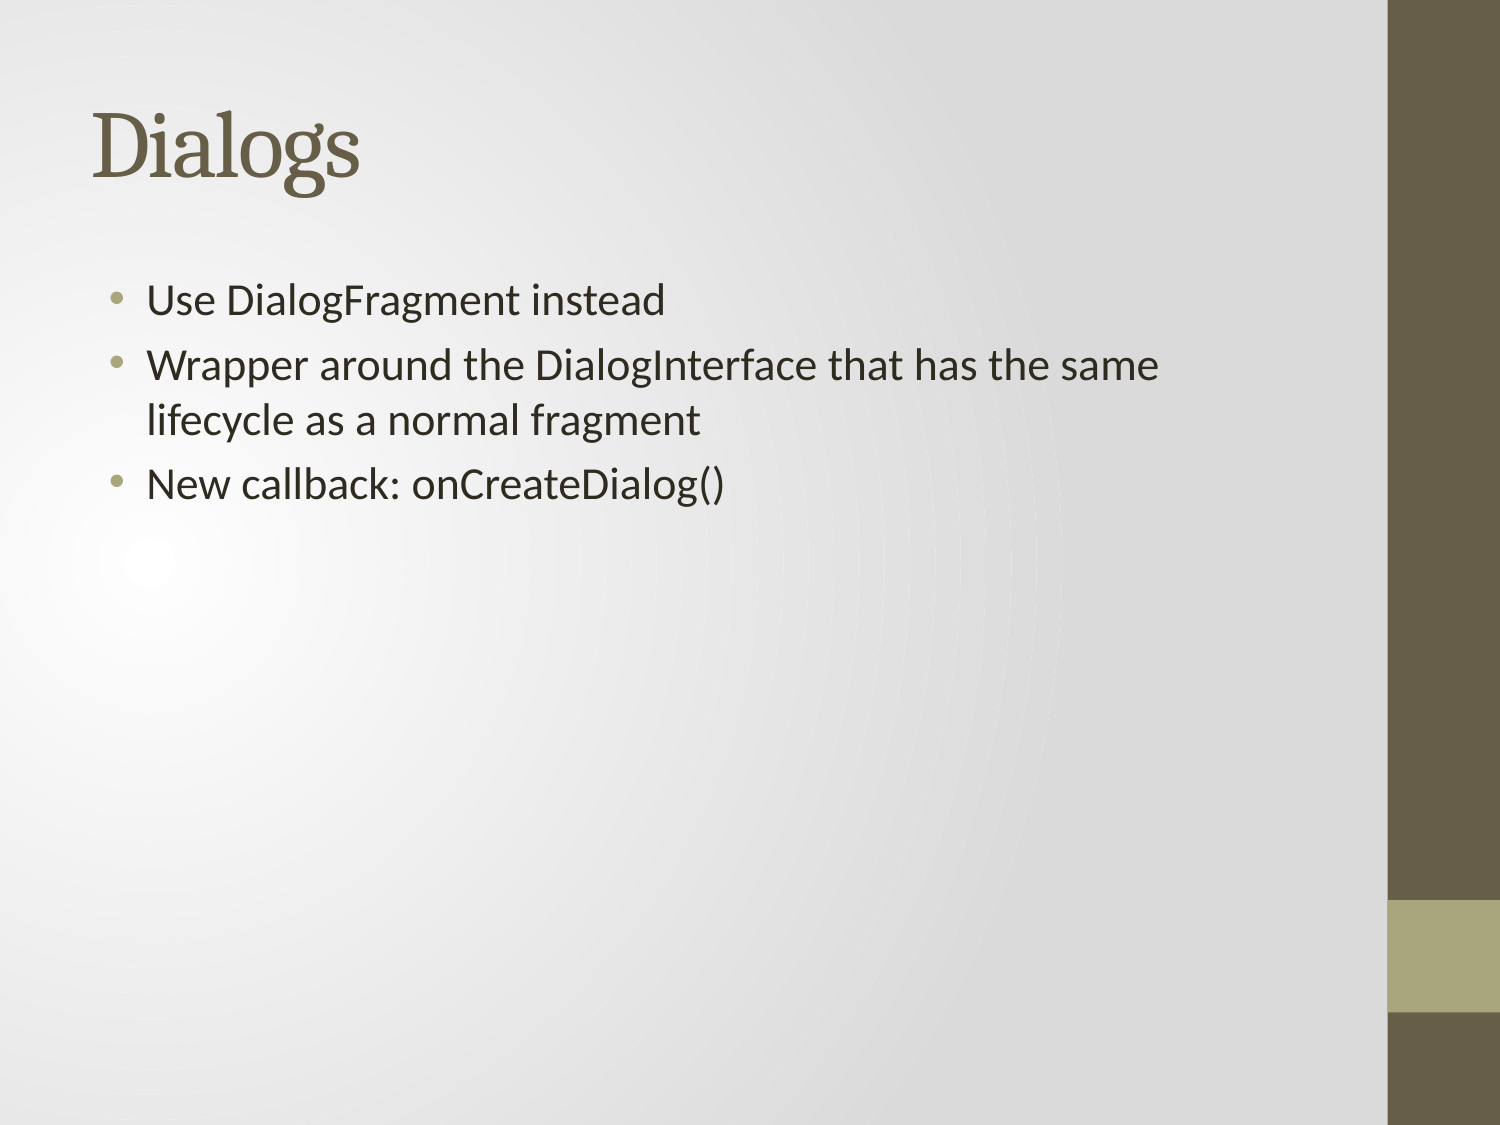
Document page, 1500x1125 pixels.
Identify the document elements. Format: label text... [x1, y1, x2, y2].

list Use DialogFragment instead Wrapper around the DialogInterface that has the same lifecycle as a normal fragment New callback: onCreateDialog() [75, 262, 1325, 1050]
title Dialogs [75, 45, 1325, 233]
